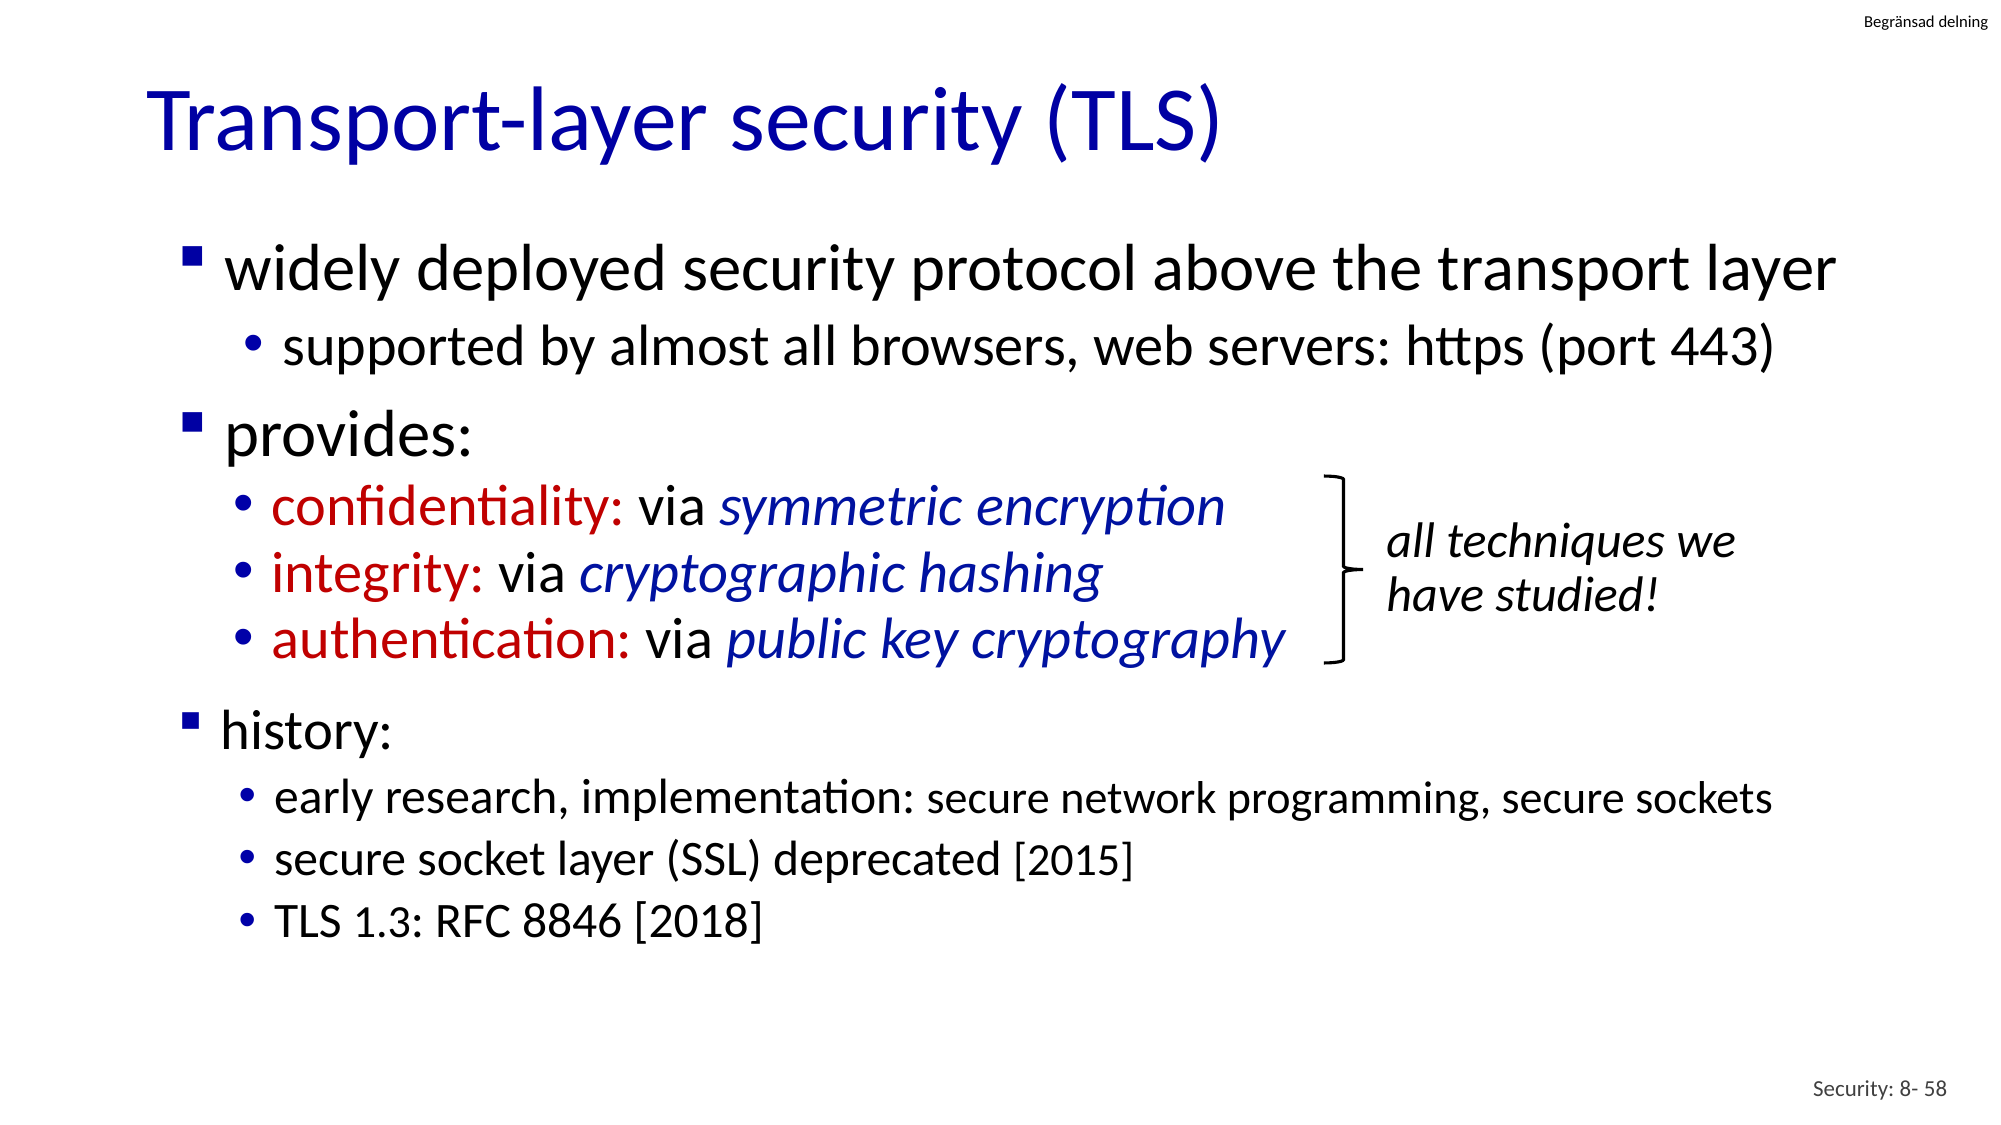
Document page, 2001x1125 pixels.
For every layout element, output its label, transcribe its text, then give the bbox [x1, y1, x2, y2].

text_box history: early research, implementation: secure network programming, secure sockets secure socket layer (SSL) deprecated [2015] TLS 1.3: RFC 8846 [2018] [162, 693, 1948, 961]
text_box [1323, 476, 1850, 663]
text_box widely deployed security protocol above the transport layer supported by almost all browsers, web servers: https (port 443) provides: confidentiality: via symmetric encryption integrity: via cryptographic hashing authentication: via public key cryptography [162, 224, 1901, 693]
title Transport-layer security (TLS) [131, 47, 1856, 195]
slide_number Security: 8- 58 [1512, 1056, 1963, 1117]
